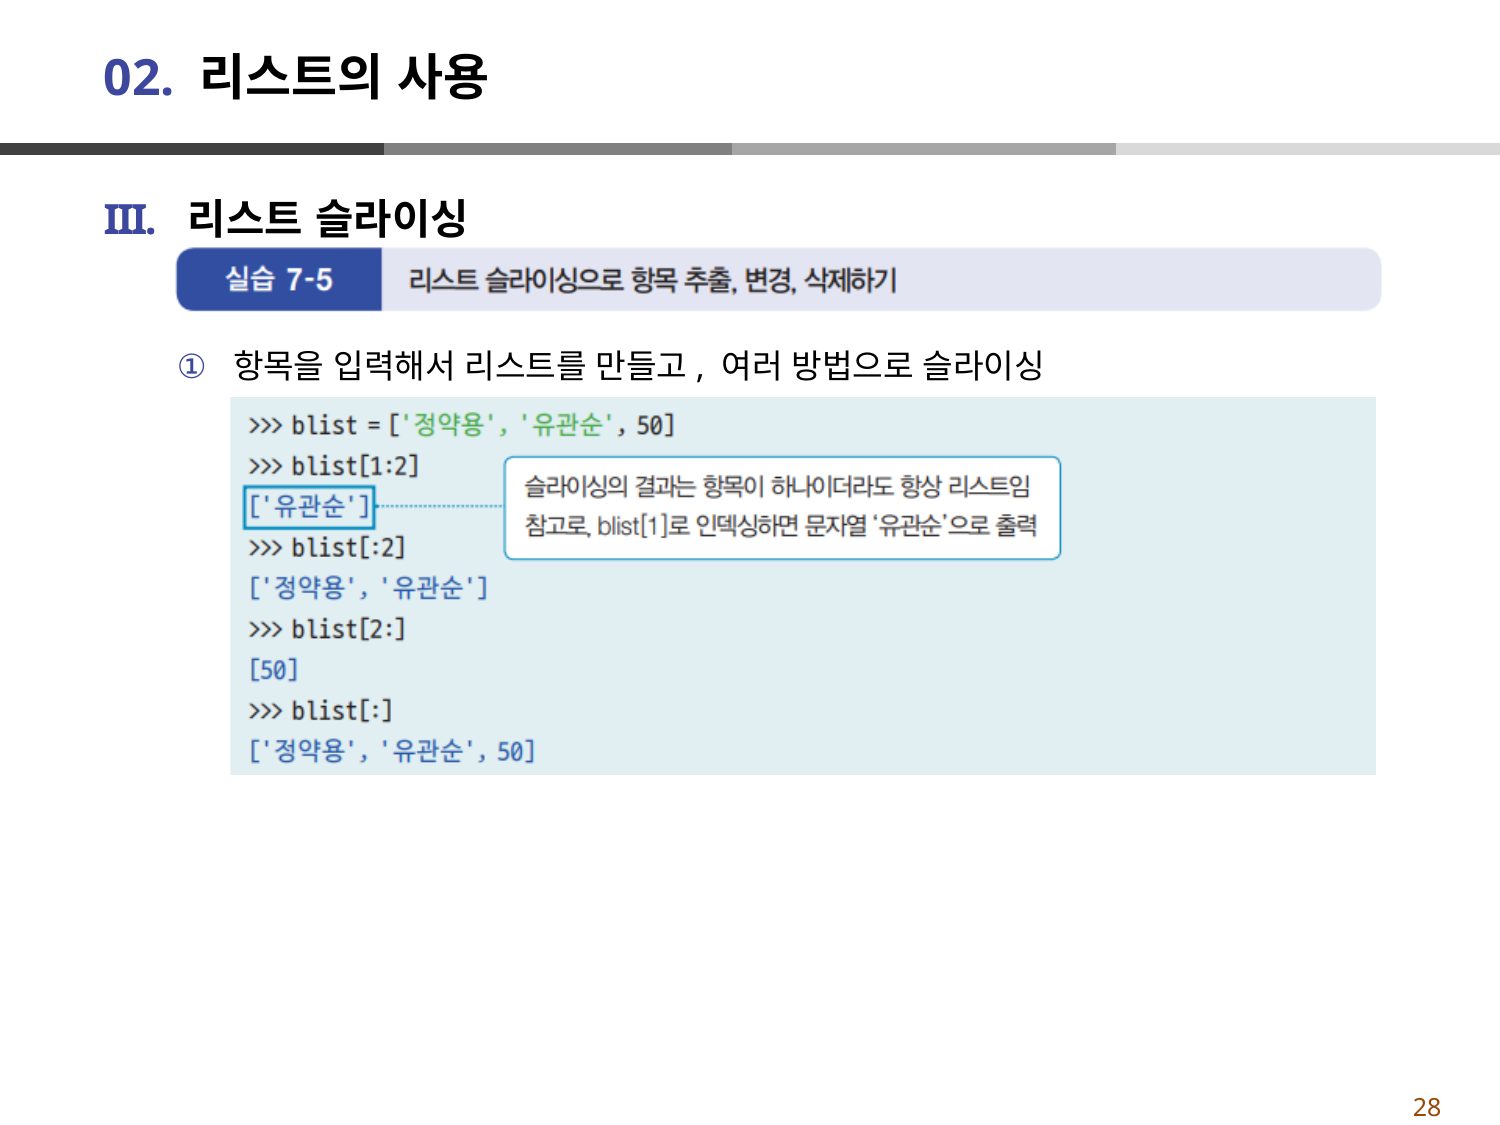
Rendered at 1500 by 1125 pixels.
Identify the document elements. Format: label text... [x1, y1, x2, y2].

title 02. 리스트의 사용 [88, 30, 1400, 121]
picture [229, 397, 1377, 775]
picture [173, 243, 1386, 316]
list 리스트 슬라이싱 항목을 입력해서 리스트를 만들고, 여러 방법으로 슬라이싱 [88, 160, 1471, 1060]
